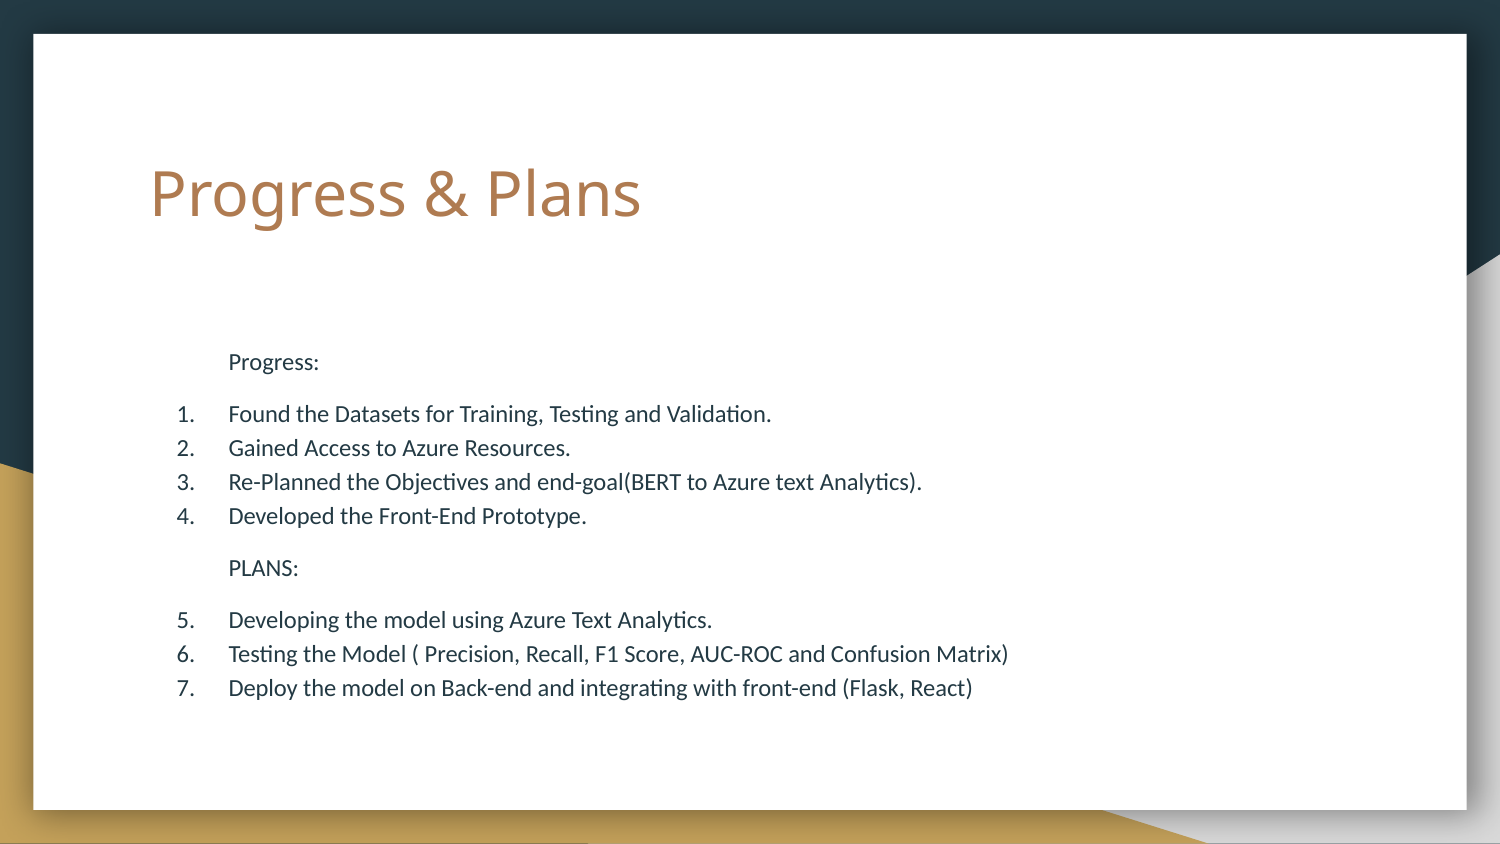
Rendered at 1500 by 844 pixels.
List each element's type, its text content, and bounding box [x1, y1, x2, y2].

list Progress: Found the Datasets for Training, Testing and Validation. Gained Access to Azure Resources. Re-Planned the Objectives and end-goal(BERT to Azure text Analytics). Developed the Front-End Prototype. PLANS: Developing the model using Azure Text Analytics. Testing the Model ( Precision, Recall, F1 Score, AUC-ROC and Confusion Matrix) Deploy the model on Back-end and integrating with front-end (Flask, React) [134, 326, 1366, 722]
title Progress & Plans [134, 138, 1366, 296]
